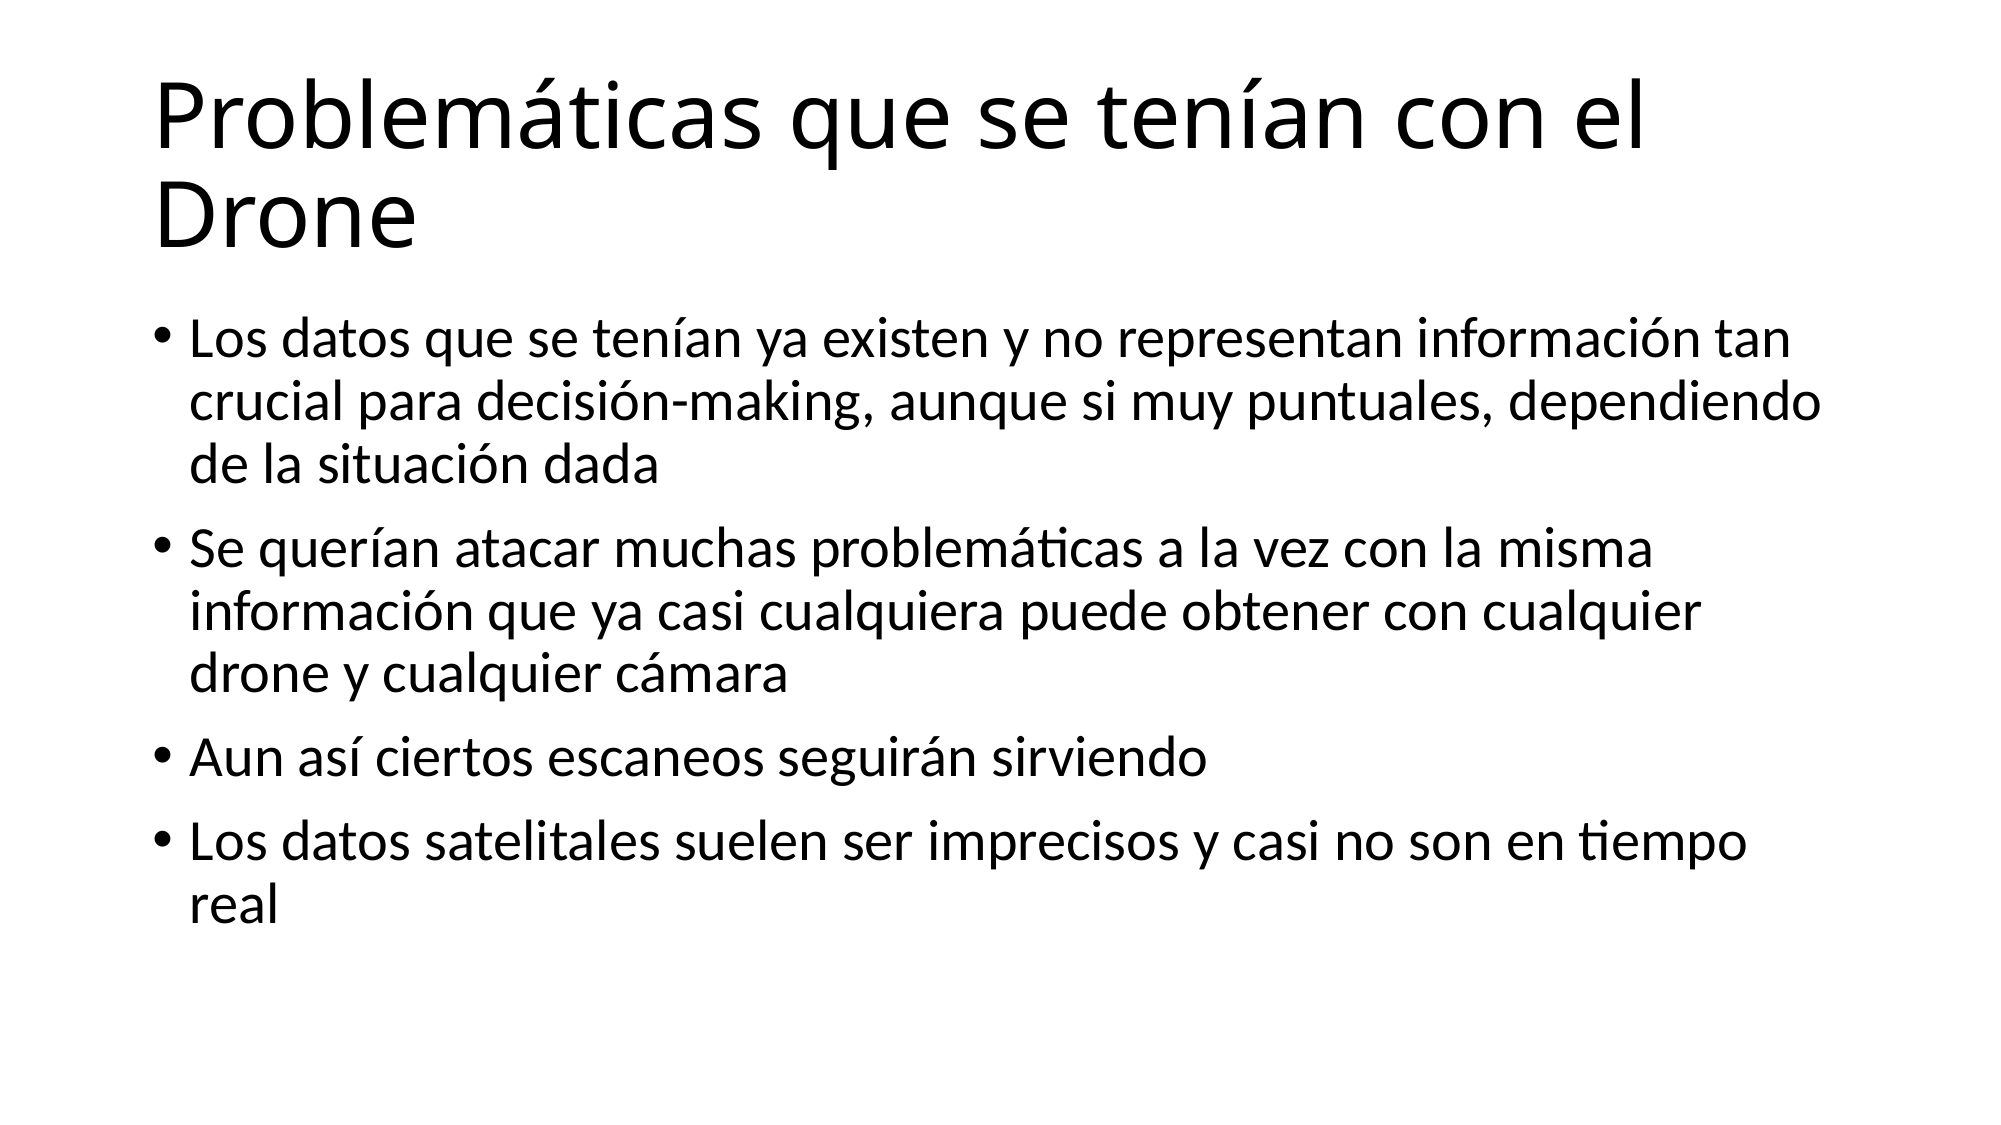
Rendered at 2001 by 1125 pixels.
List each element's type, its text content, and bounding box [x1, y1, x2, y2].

list Los datos que se tenían ya existen y no representan información tan crucial para decisión-making, aunque si muy puntuales, dependiendo de la situación dada Se querían atacar muchas problemáticas a la vez con la misma información que ya casi cualquiera puede obtener con cualquier drone y cualquier cámara Aun así ciertos escaneos seguirán sirviendo Los datos satelitales suelen ser imprecisos y casi no son en tiempo real [137, 299, 1863, 1014]
title Problemáticas que se tenían con el Drone [137, 59, 1863, 278]
